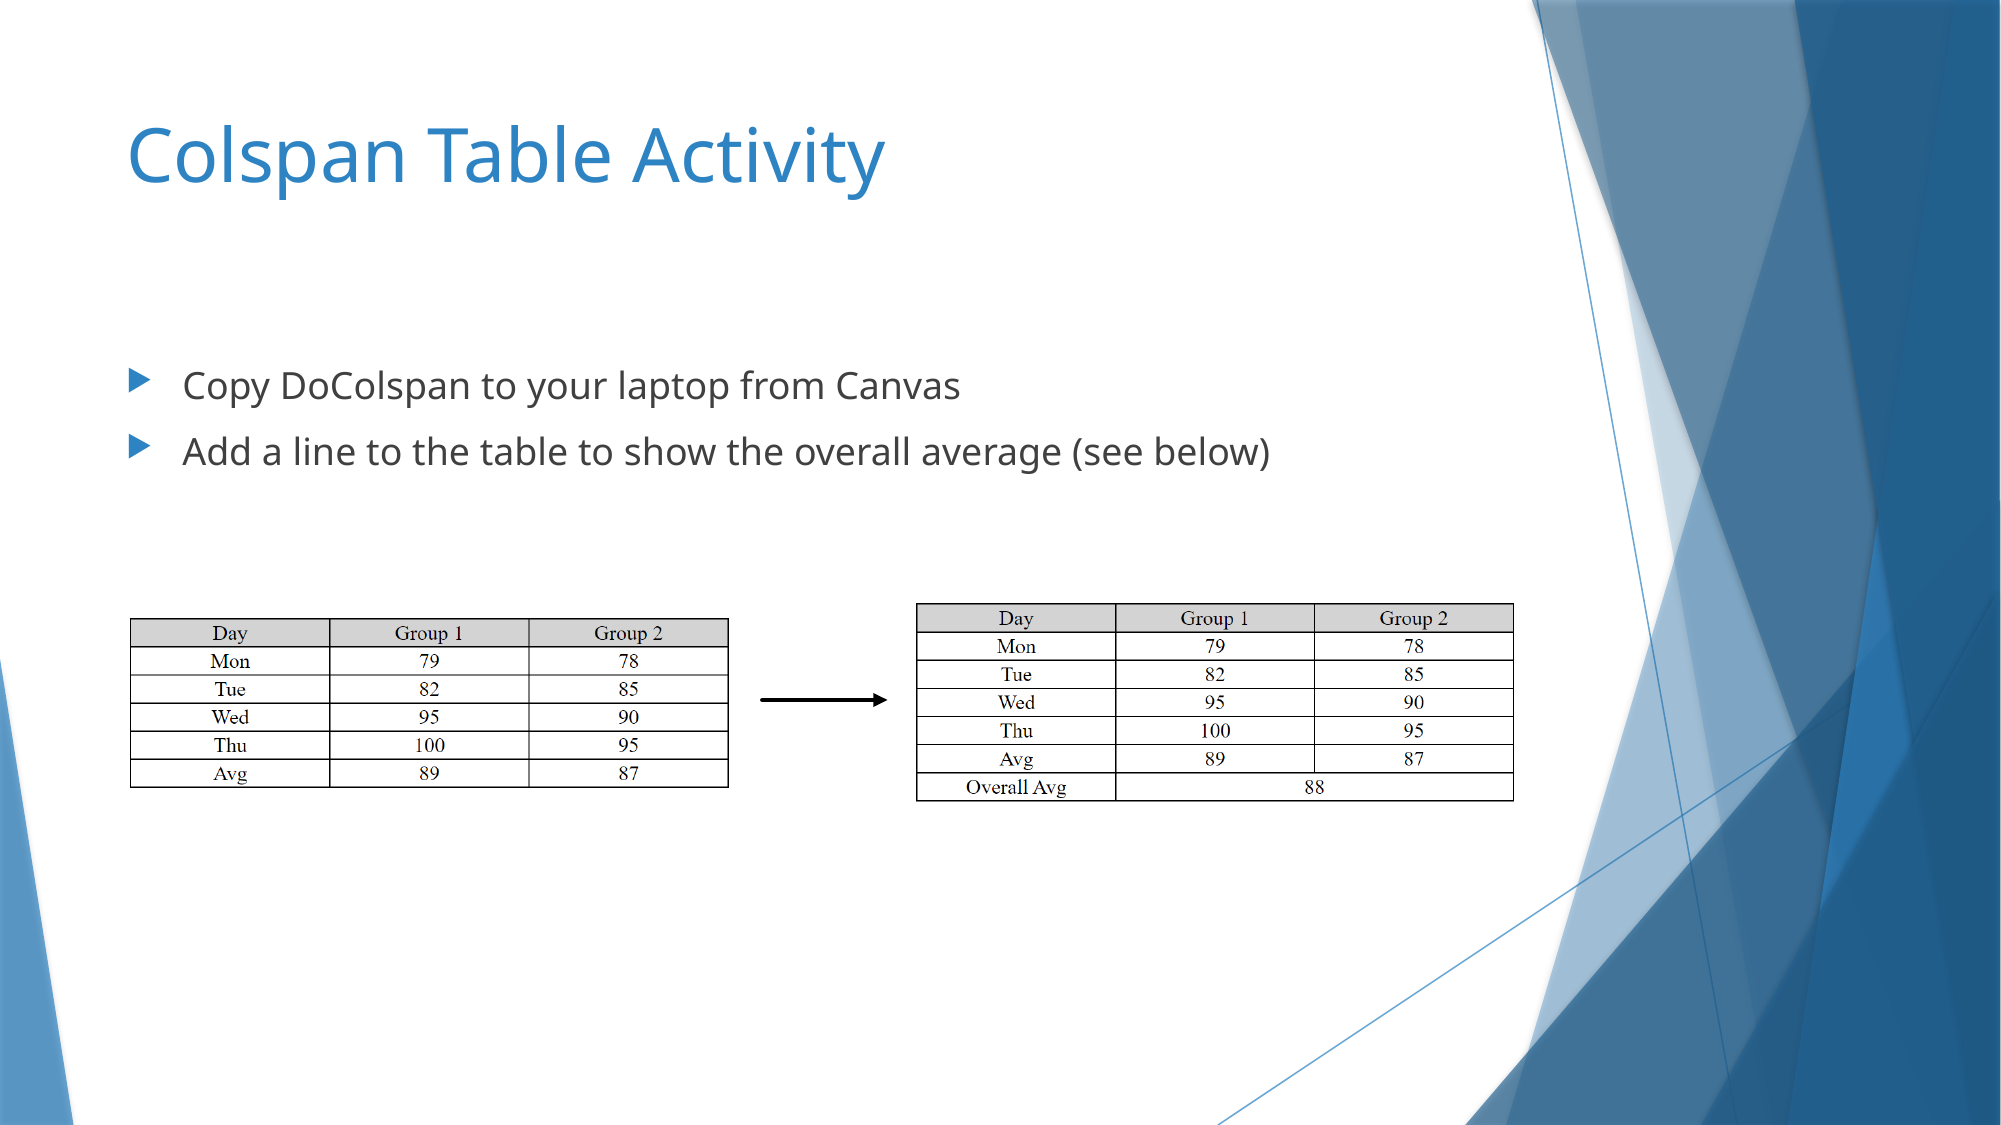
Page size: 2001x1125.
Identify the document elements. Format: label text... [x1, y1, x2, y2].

picture [911, 599, 1527, 813]
title Colspan Table Activity [111, 99, 1522, 317]
picture [124, 611, 740, 801]
list Copy DoColspan to your laptop from Canvas Add a line to the table to show the overall average (see below) [111, 354, 1522, 992]
